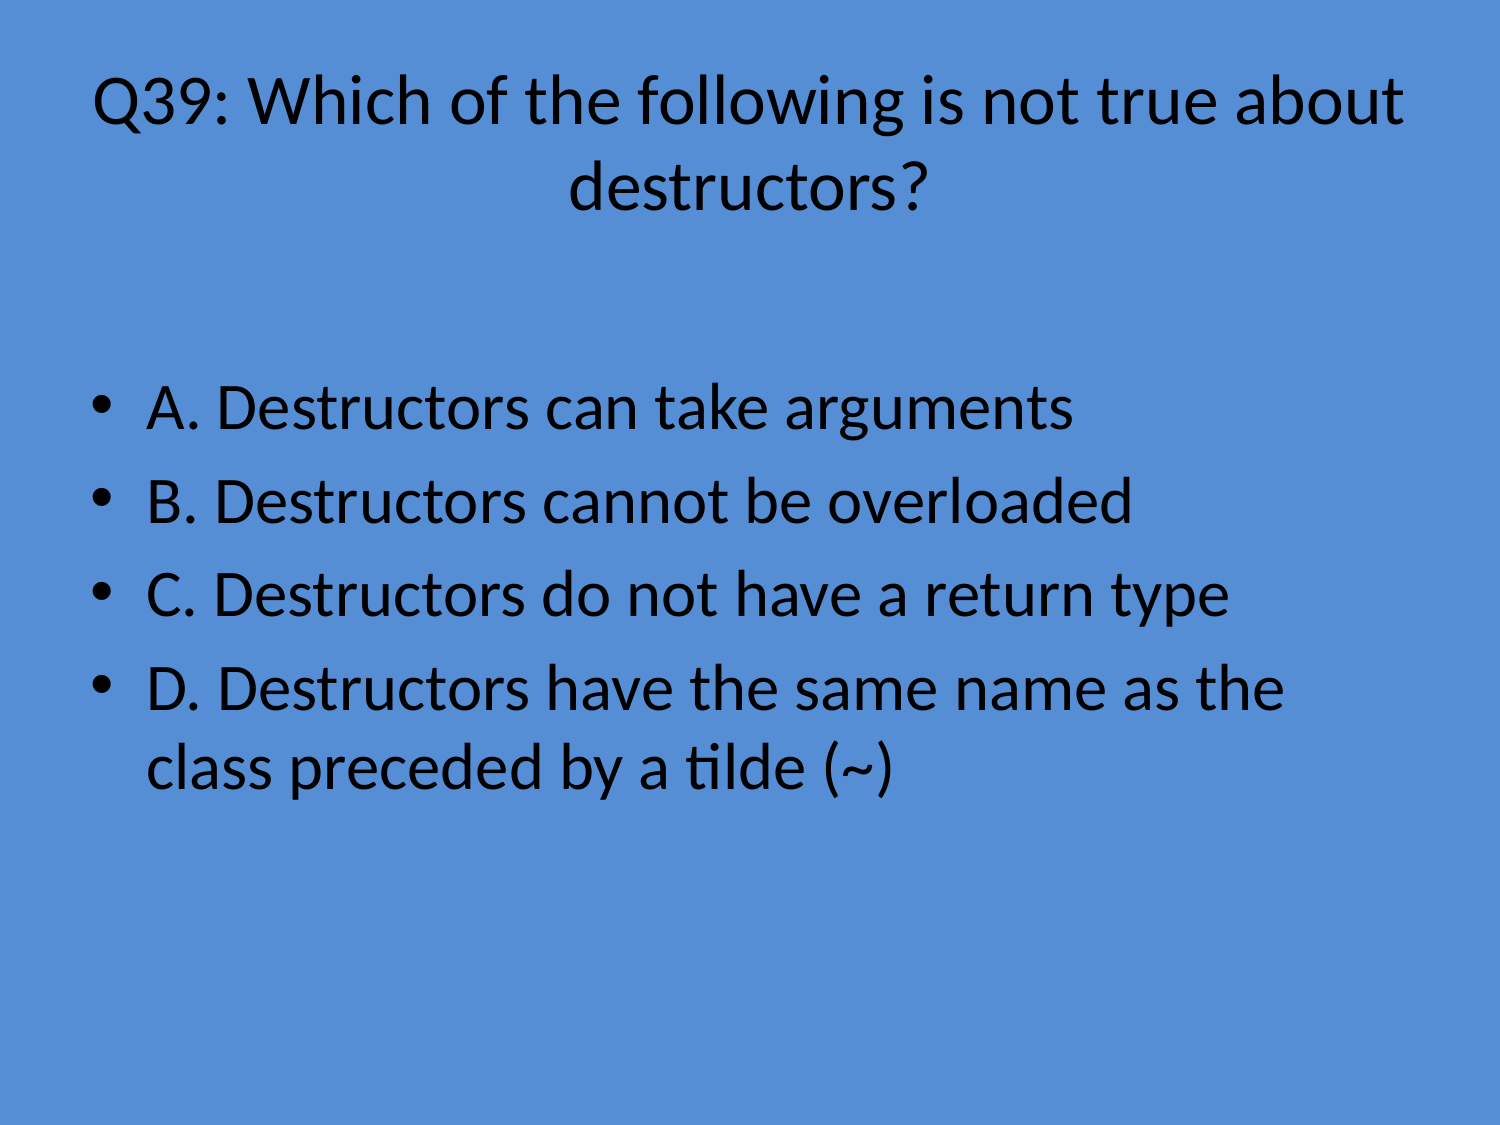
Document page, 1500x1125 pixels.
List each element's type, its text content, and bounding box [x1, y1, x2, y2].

title Q39: Which of the following is not true about destructors? [75, 45, 1425, 233]
list A. Destructors can take arguments B. Destructors cannot be overloaded C. Destructors do not have a return type D. Destructors have the same name as the class preceded by a tilde (~) [75, 262, 1425, 1005]
